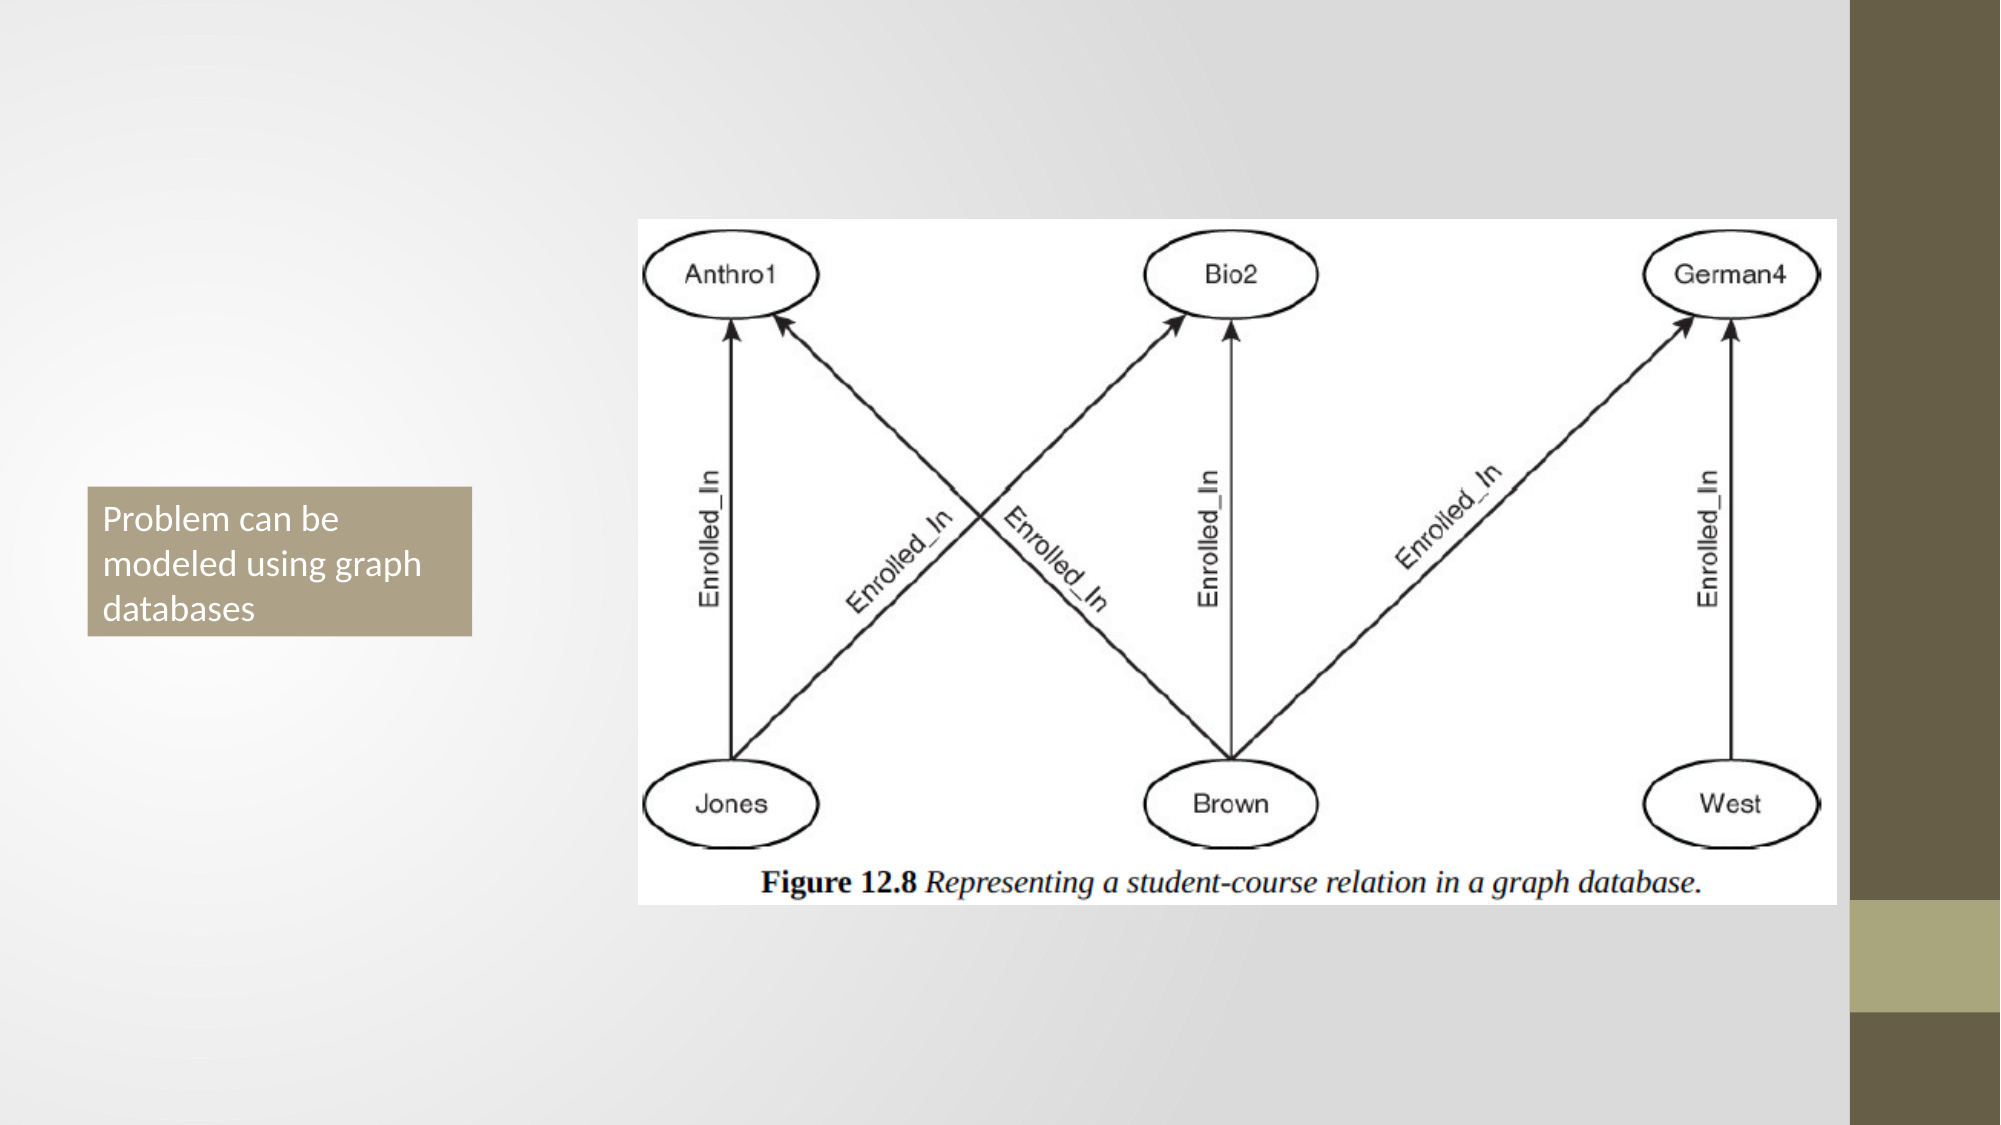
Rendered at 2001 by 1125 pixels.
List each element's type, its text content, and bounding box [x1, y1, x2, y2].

text_box Problem can be modeled using graph databases [87, 486, 473, 637]
picture [637, 219, 1838, 906]
